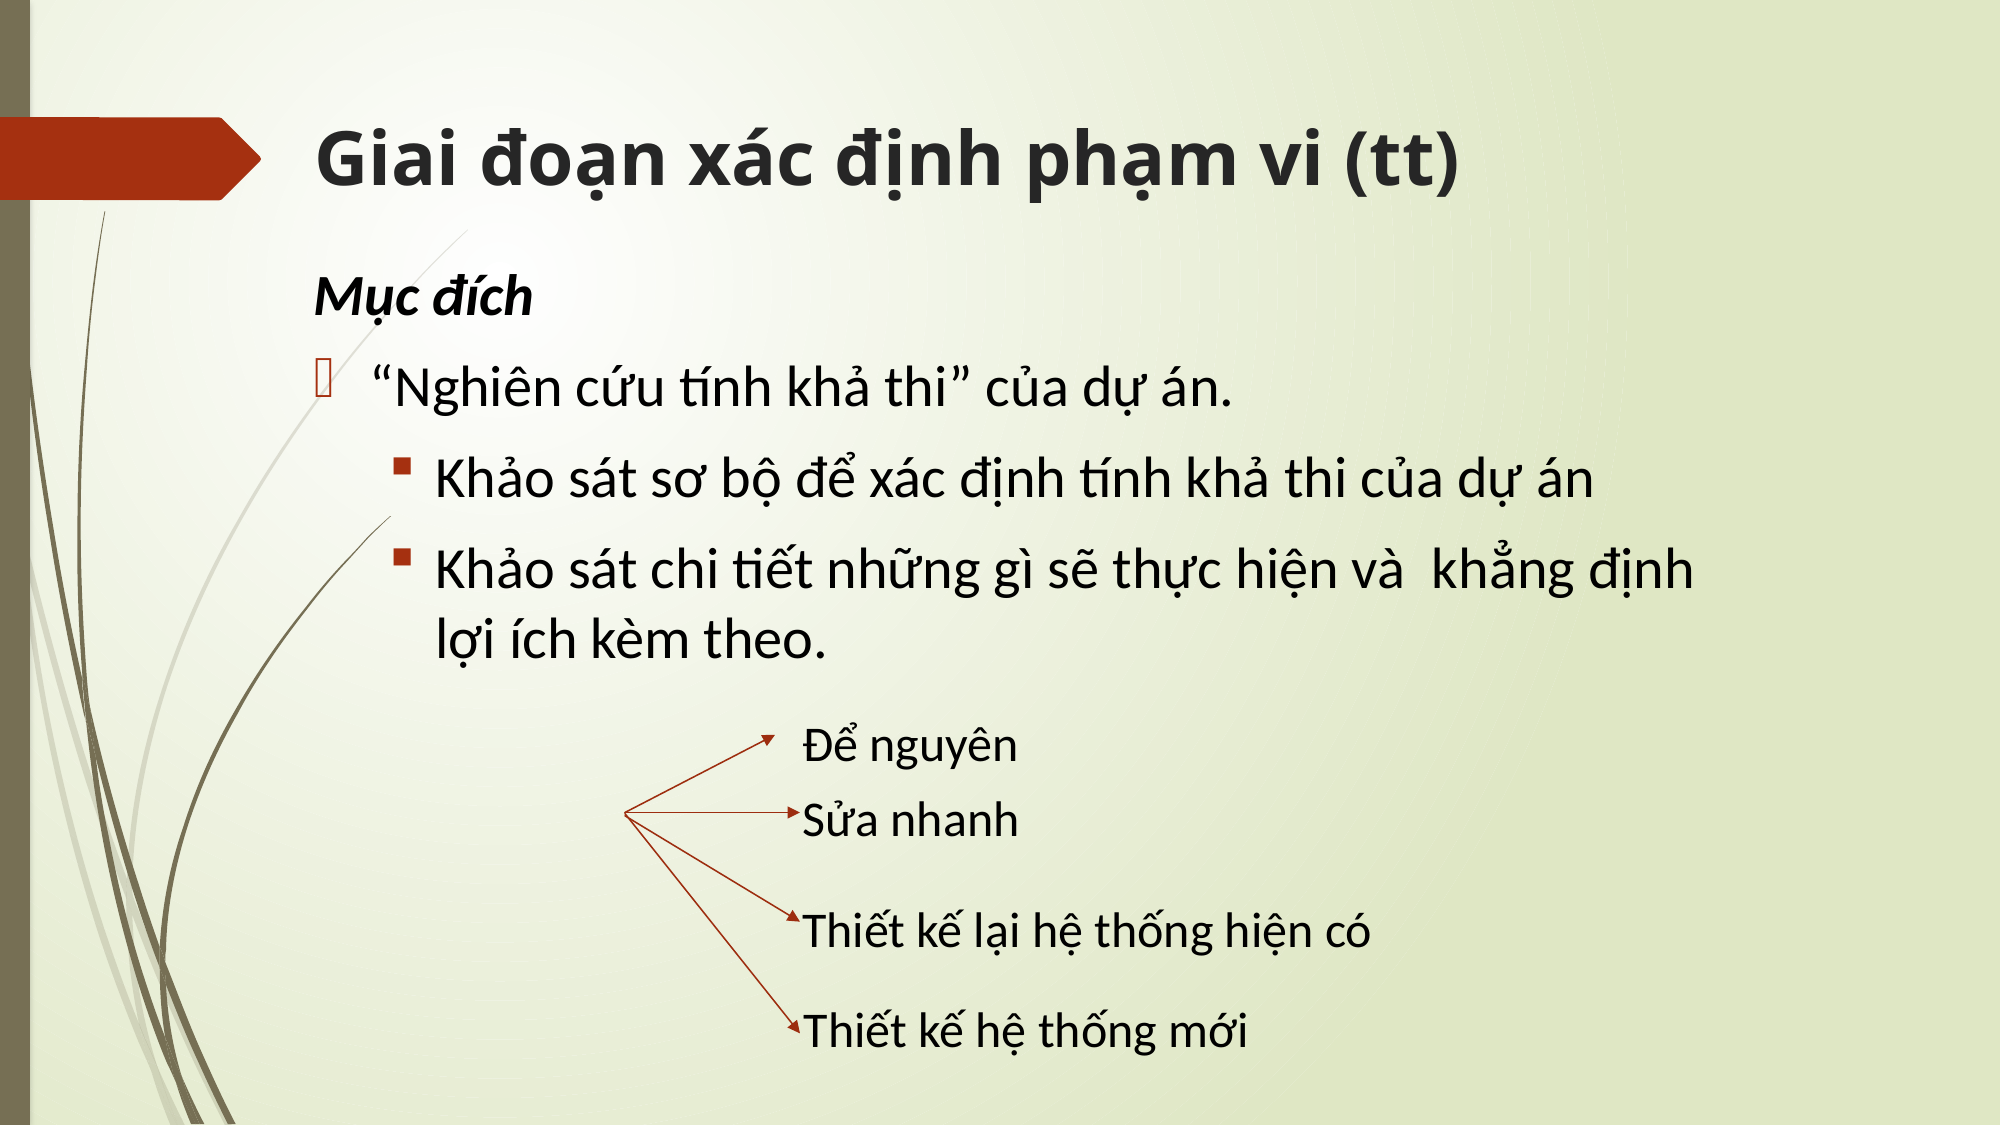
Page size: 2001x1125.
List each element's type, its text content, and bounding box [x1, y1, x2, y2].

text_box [624, 704, 1413, 779]
title Giai đoạn xác định phạm vi (tt) [299, 103, 1762, 213]
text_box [624, 779, 1413, 813]
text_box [624, 813, 1415, 1066]
list Mục đích “Nghiên cứu tính khả thi” của dự án. Khảo sát sơ bộ để xác định tính khả thi của dự án Khảo sát chi tiết những gì sẽ thực hiện và khẳng định lợi ích kèm theo. [298, 249, 1762, 700]
